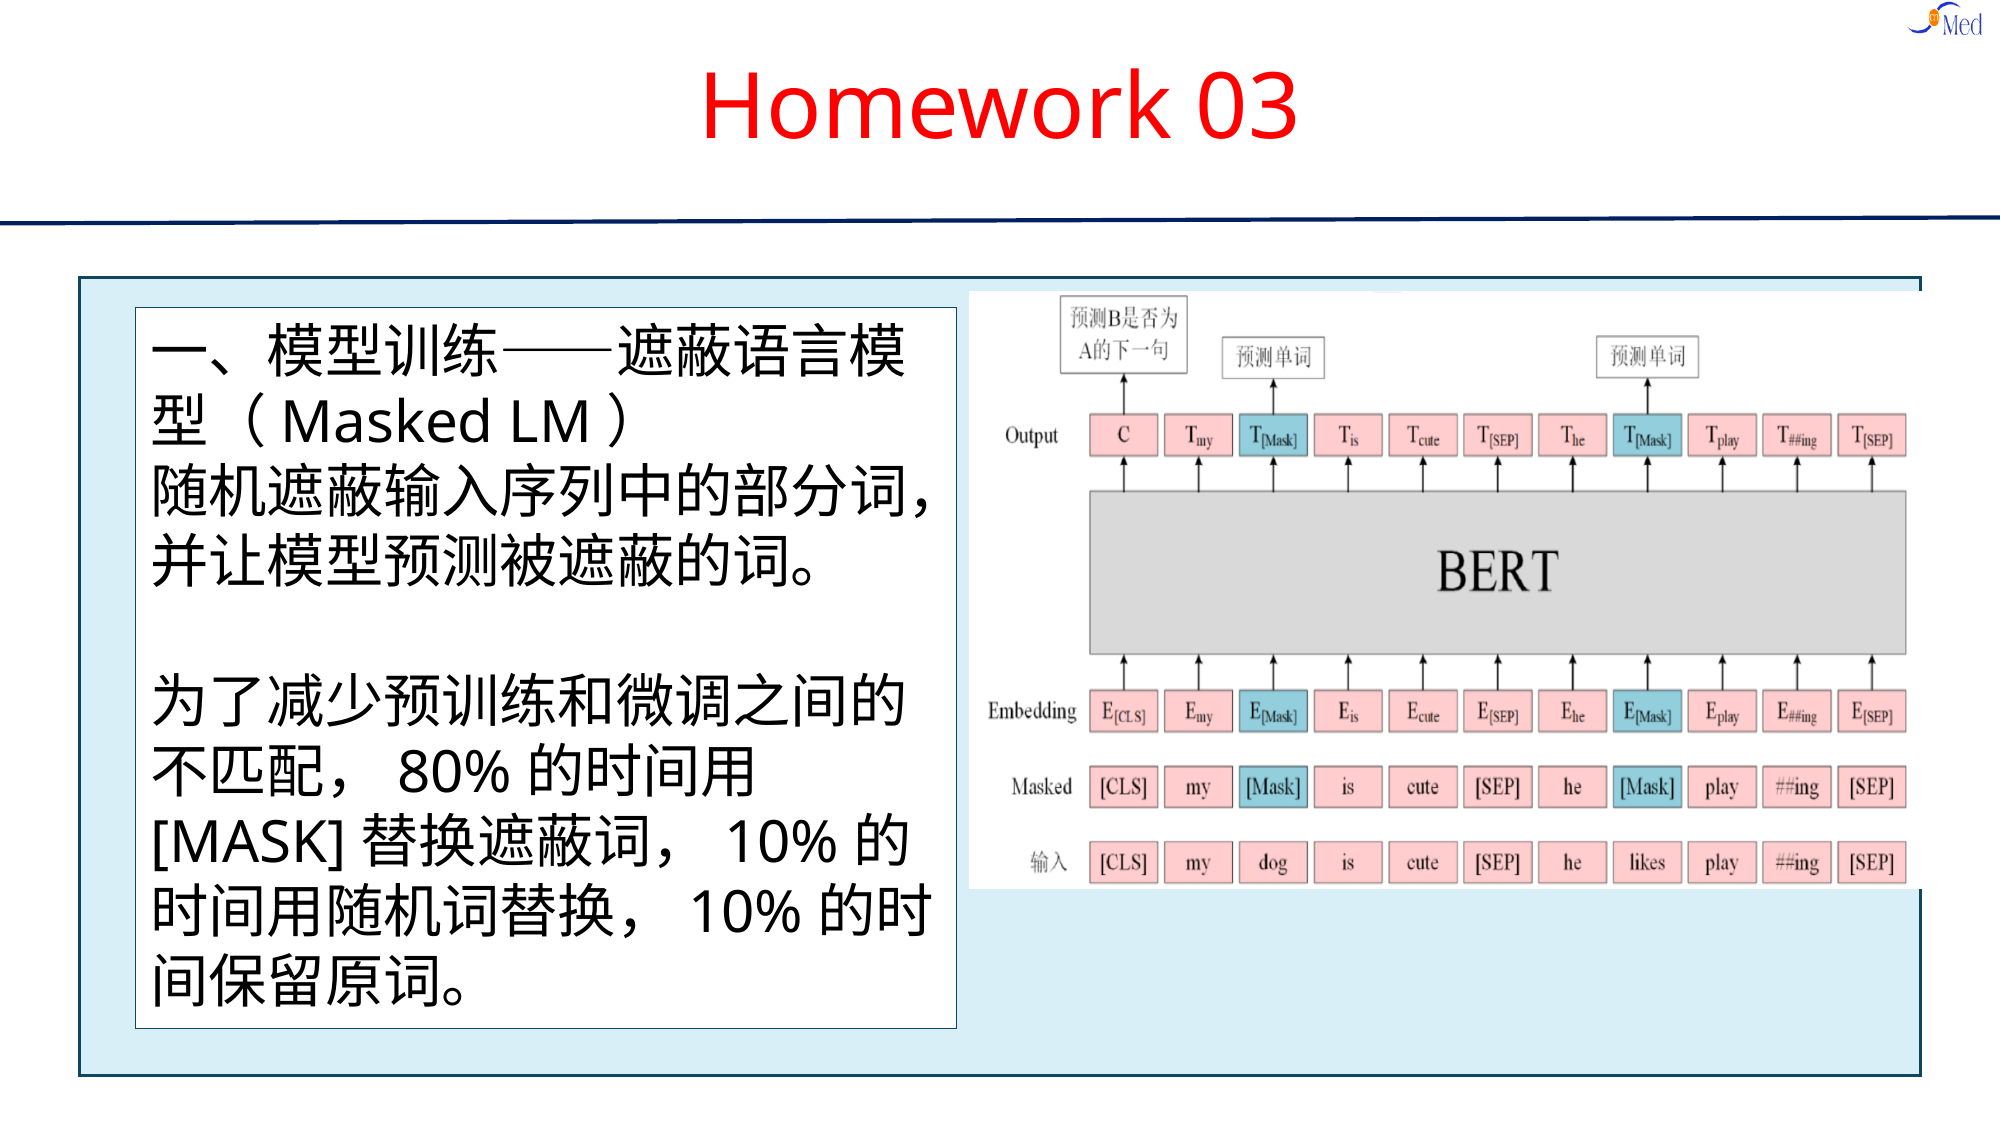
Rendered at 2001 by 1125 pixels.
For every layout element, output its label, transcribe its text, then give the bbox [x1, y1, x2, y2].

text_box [0, 216, 2000, 224]
text_box 一、模型训练——遮蔽语言模型（Masked LM） 随机遮蔽输入序列中的部分词，并让模型预测被遮蔽的词。 为了减少预训练和微调之间的不匹配，80%的时间用[MASK]替换遮蔽词，10%的时间用随机词替换，10%的时间保留原词。 [135, 307, 957, 1029]
title Homework 03 [0, 0, 2000, 216]
text_box [78, 276, 1922, 1077]
picture [1907, 0, 1985, 38]
picture [968, 290, 1935, 889]
